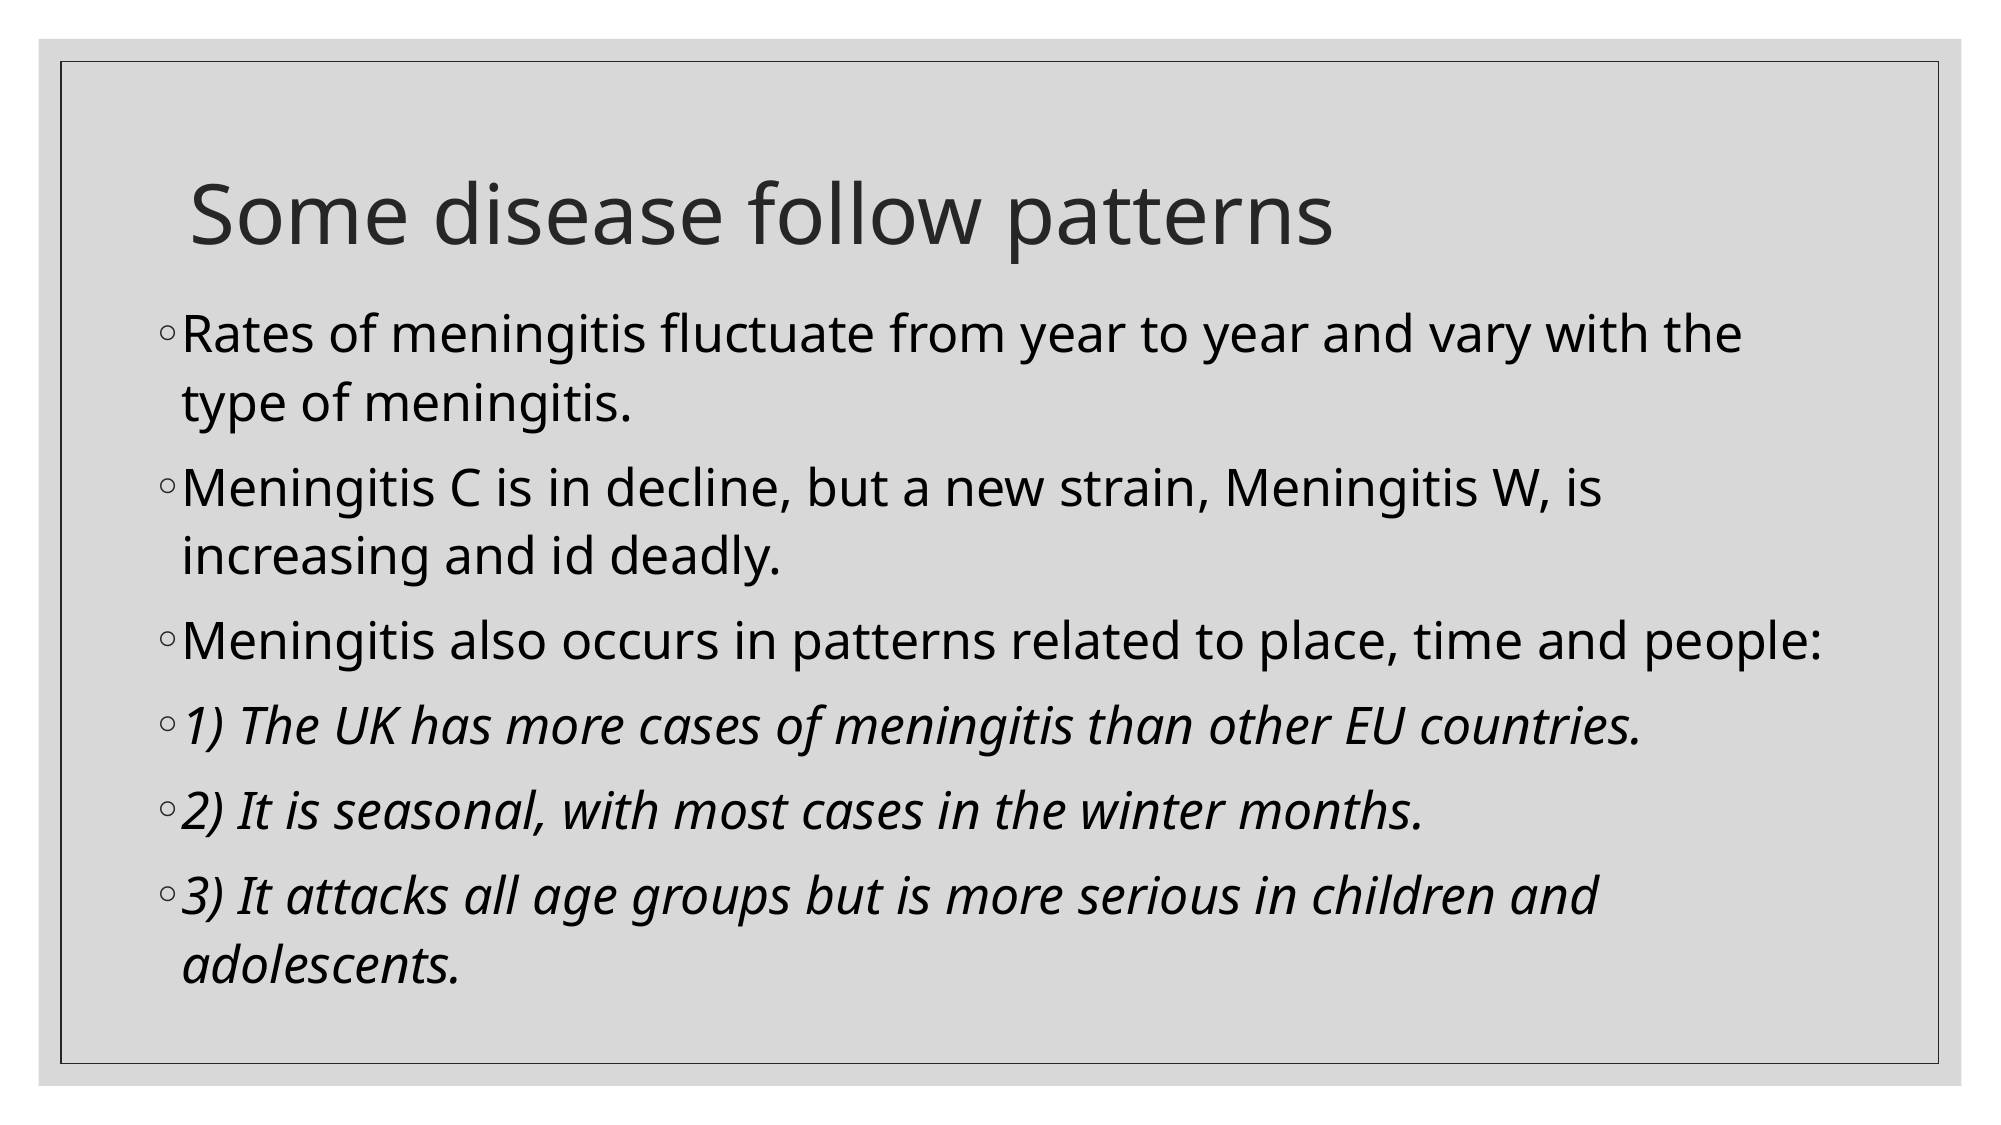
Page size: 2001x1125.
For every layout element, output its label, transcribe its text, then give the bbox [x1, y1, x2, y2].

list Rates of meningitis fluctuate from year to year and vary with the type of meningitis. Meningitis C is in decline, but a new strain, Meningitis W, is increasing and id deadly. Meningitis also occurs in patterns related to place, time and people: 1) The UK has more cases of meningitis than other EU countries. 2) It is seasonal, with most cases in the winter months. 3) It attacks all age groups but is more serious in children and adolescents. [137, 287, 1863, 1014]
title Some disease follow patterns [174, 105, 1825, 287]
